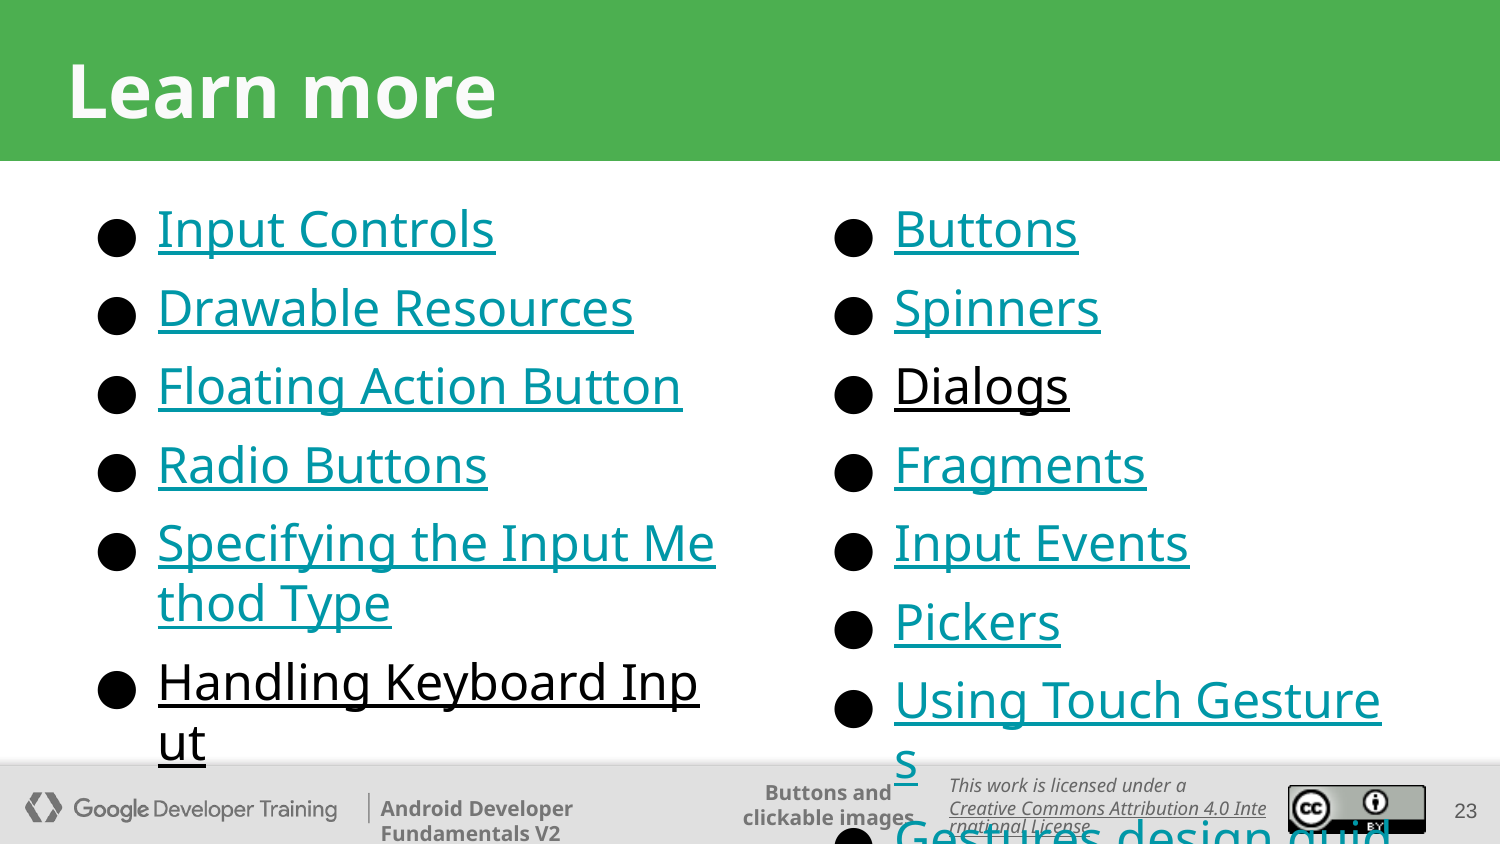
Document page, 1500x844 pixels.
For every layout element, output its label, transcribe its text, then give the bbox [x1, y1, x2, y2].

list Input Controls Drawable Resources Floating Action Button Radio Buttons Specifying the Input Method Type Handling Keyboard Input Text Fields [67, 172, 739, 765]
slide_number 23 [1402, 777, 1493, 842]
list Buttons Spinners Dialogs Fragments Input Events Pickers Using Touch Gestures Gestures design guide [804, 172, 1420, 748]
title Learn more [51, 28, 1449, 122]
picture [0, 161, 1500, 844]
